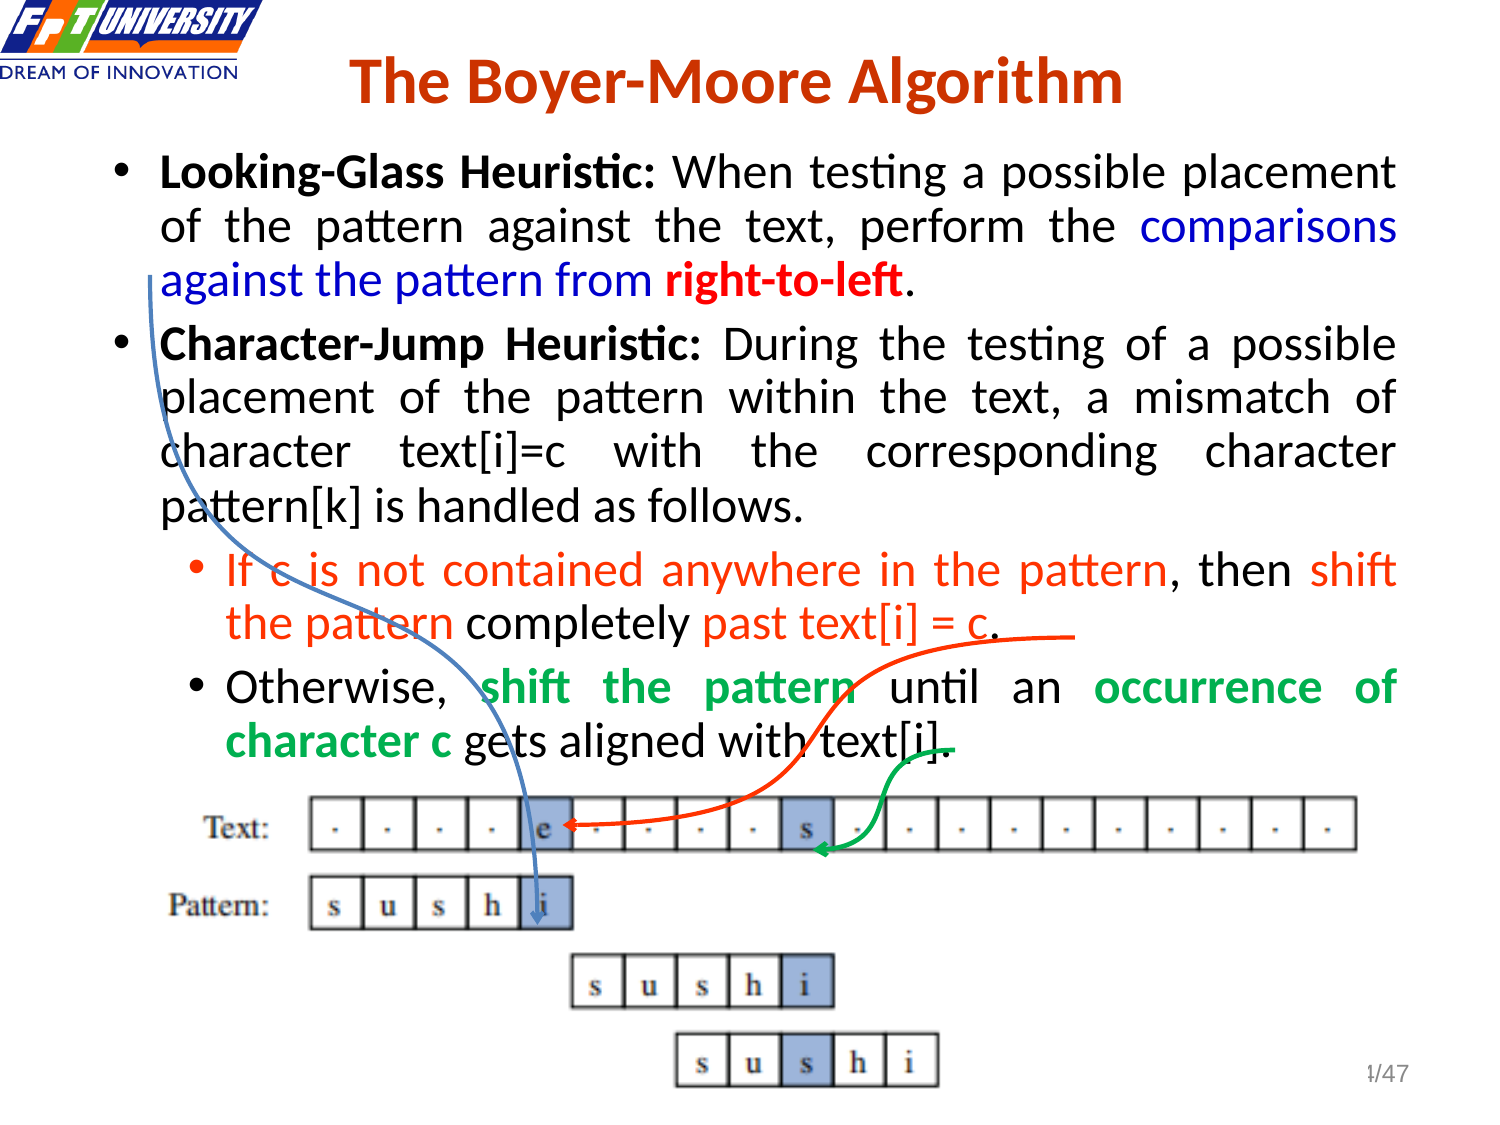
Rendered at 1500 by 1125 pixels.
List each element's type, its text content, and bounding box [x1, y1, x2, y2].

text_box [18, 405, 670, 794]
slide_number 14/47 [1371, 1042, 1425, 1103]
title The Boyer-Moore Algorithm [37, 0, 1438, 179]
list Looking-Glass Heuristic: When testing a possible placement of the pattern against the text, perform the comparisons against the pattern from right-to-left. Character-Jump Heuristic: During the testing of a possible placement of the pattern within the text, a mismatch of character text[i]=c with the corresponding character pattern[k] is handled as follows. If c is not contained anywhere in the pattern, then shift the pattern completely past text[i] = c. Otherwise, shift the pattern until an occurrence of character c gets aligned with text[i]. [22, 137, 1413, 993]
picture [122, 774, 1368, 1101]
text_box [812, 749, 956, 851]
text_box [562, 637, 1076, 826]
picture [0, 0, 37, 79]
